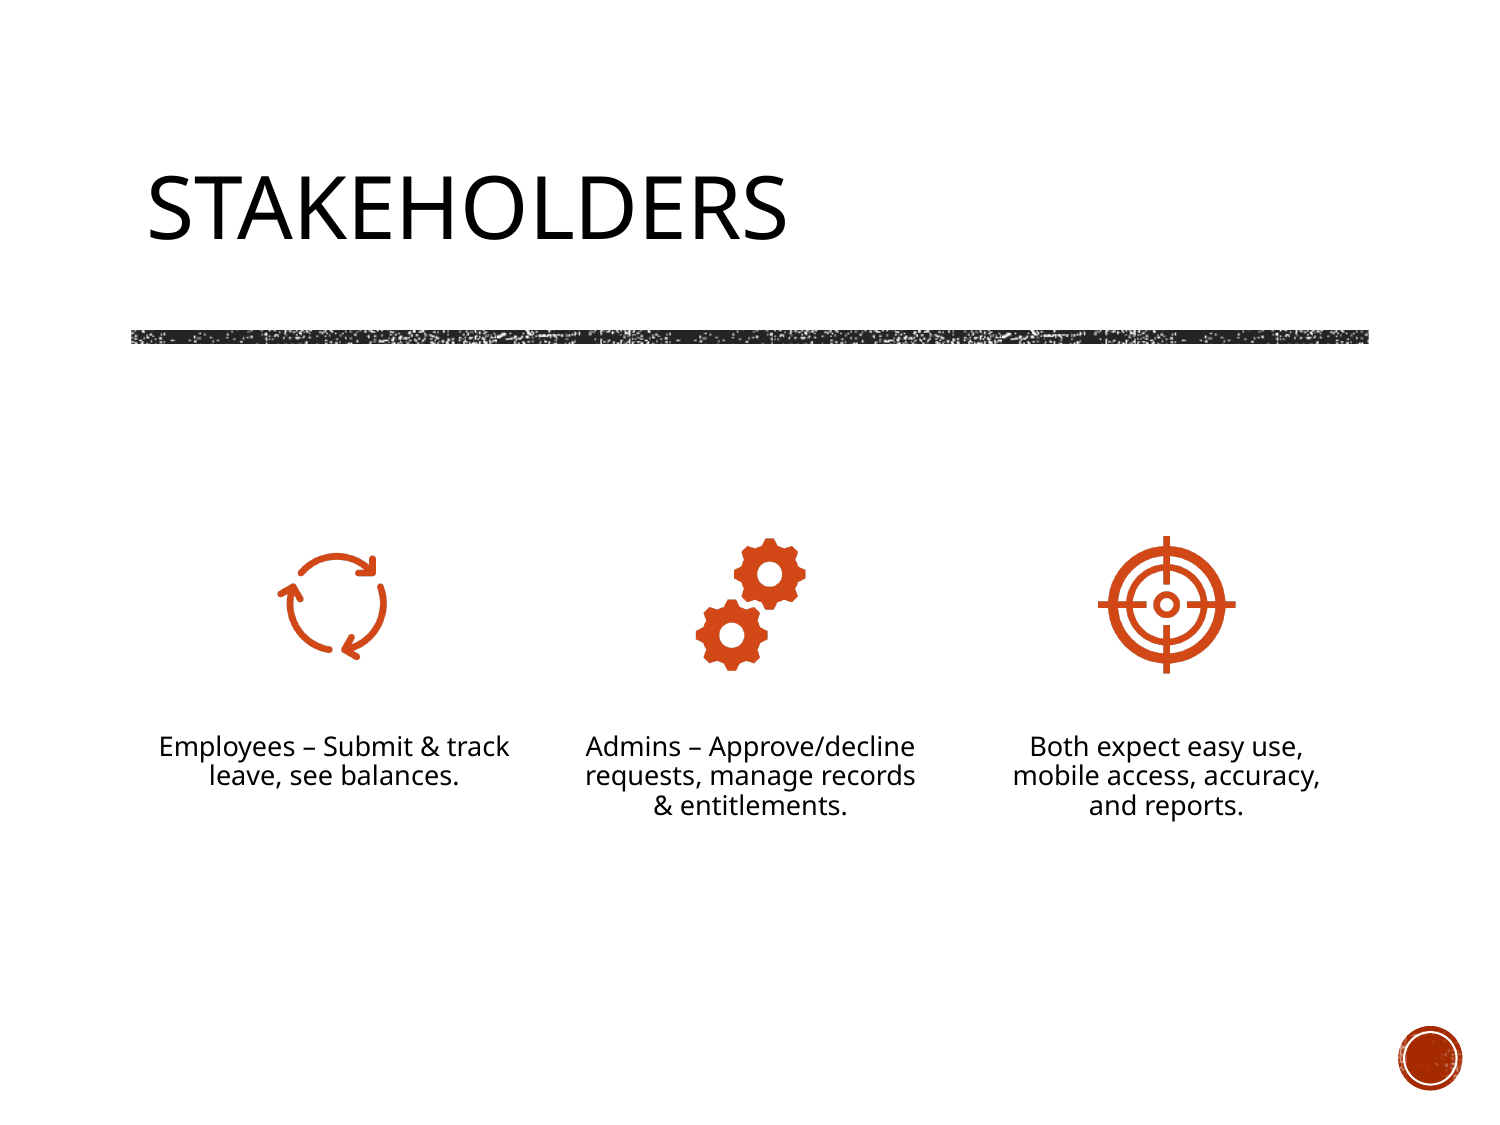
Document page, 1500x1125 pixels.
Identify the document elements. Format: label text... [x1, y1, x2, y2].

title Stakeholders [131, 79, 1370, 329]
text_box [130, 329, 1370, 344]
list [133, 392, 1368, 984]
